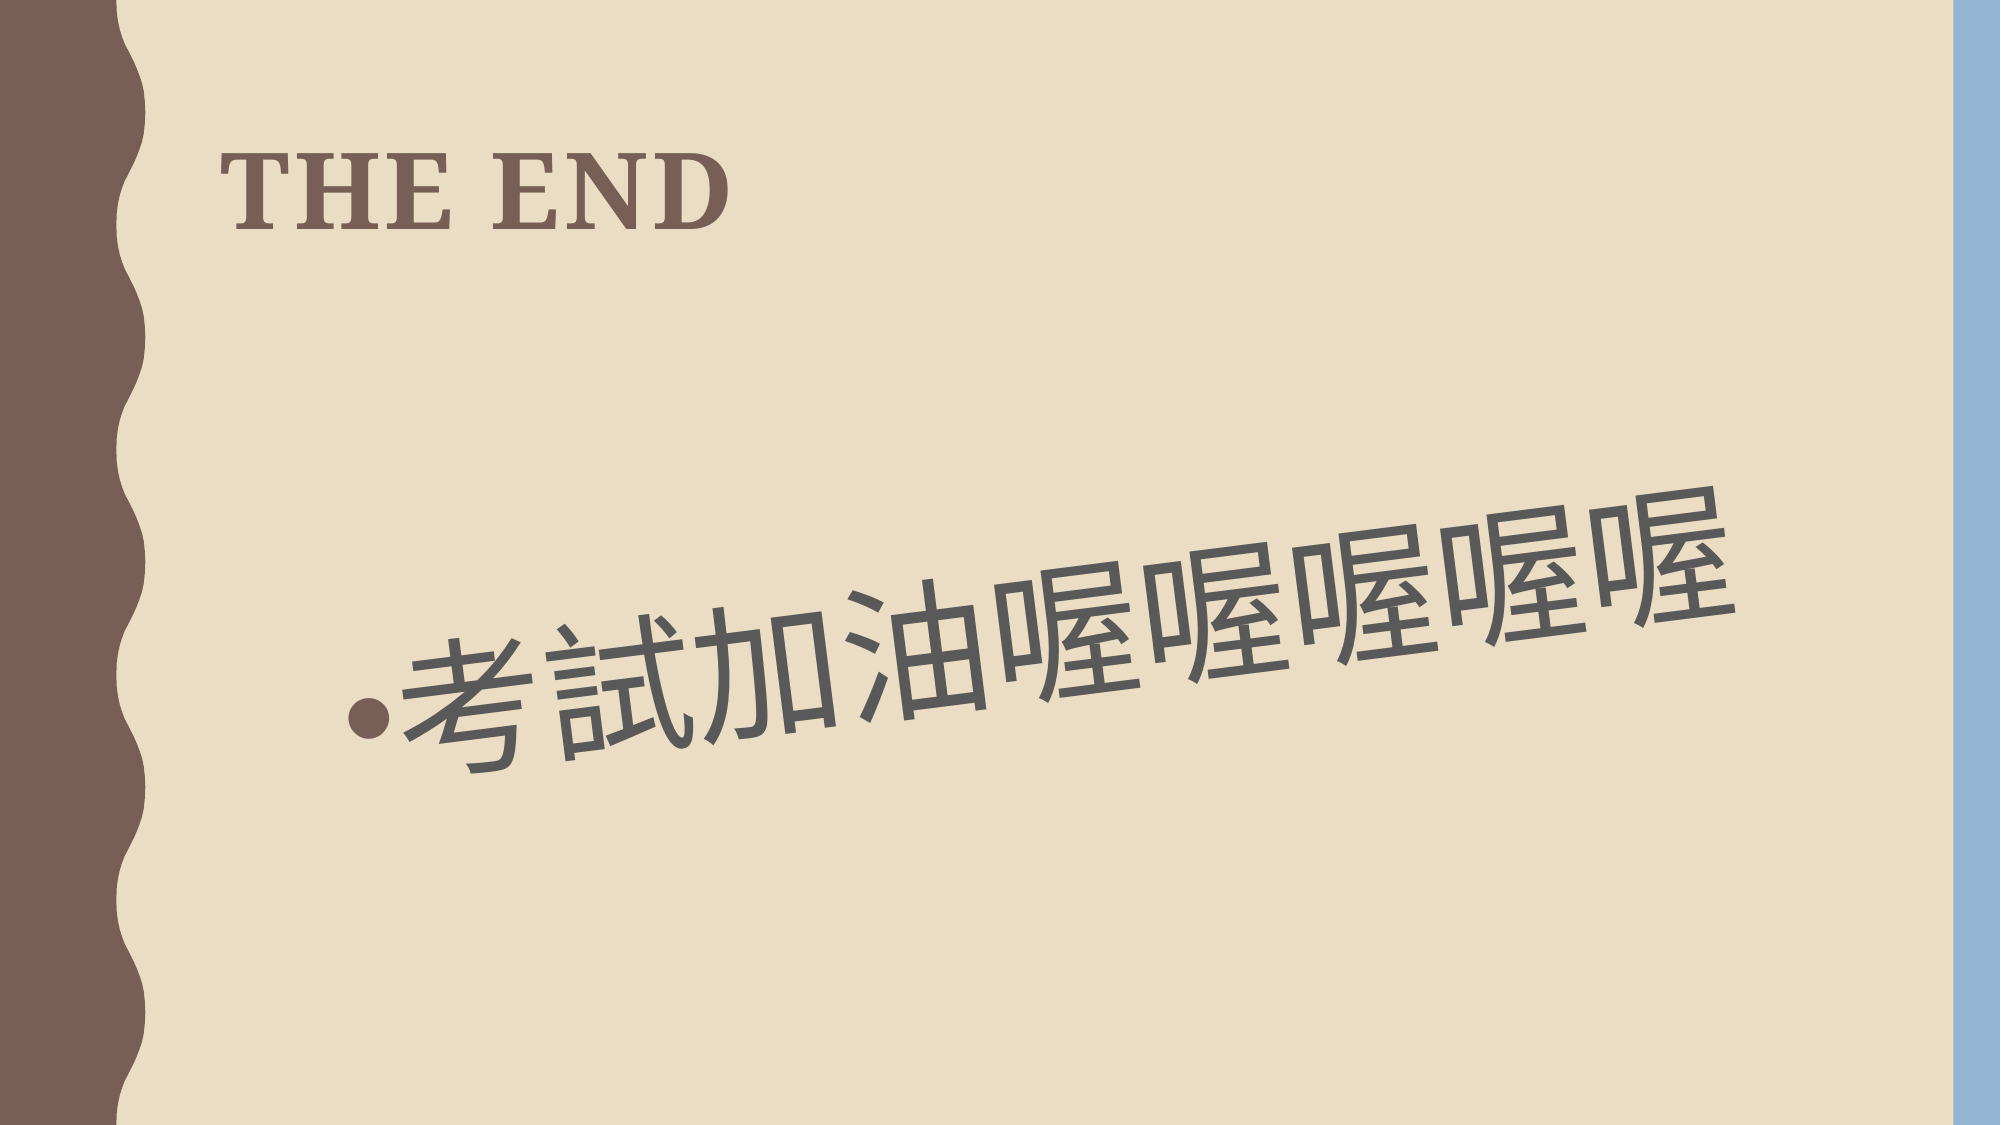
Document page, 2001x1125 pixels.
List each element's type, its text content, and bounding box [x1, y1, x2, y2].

title THE END [205, 130, 1875, 375]
list 考試加油喔喔喔喔喔 [313, 424, 1791, 861]
